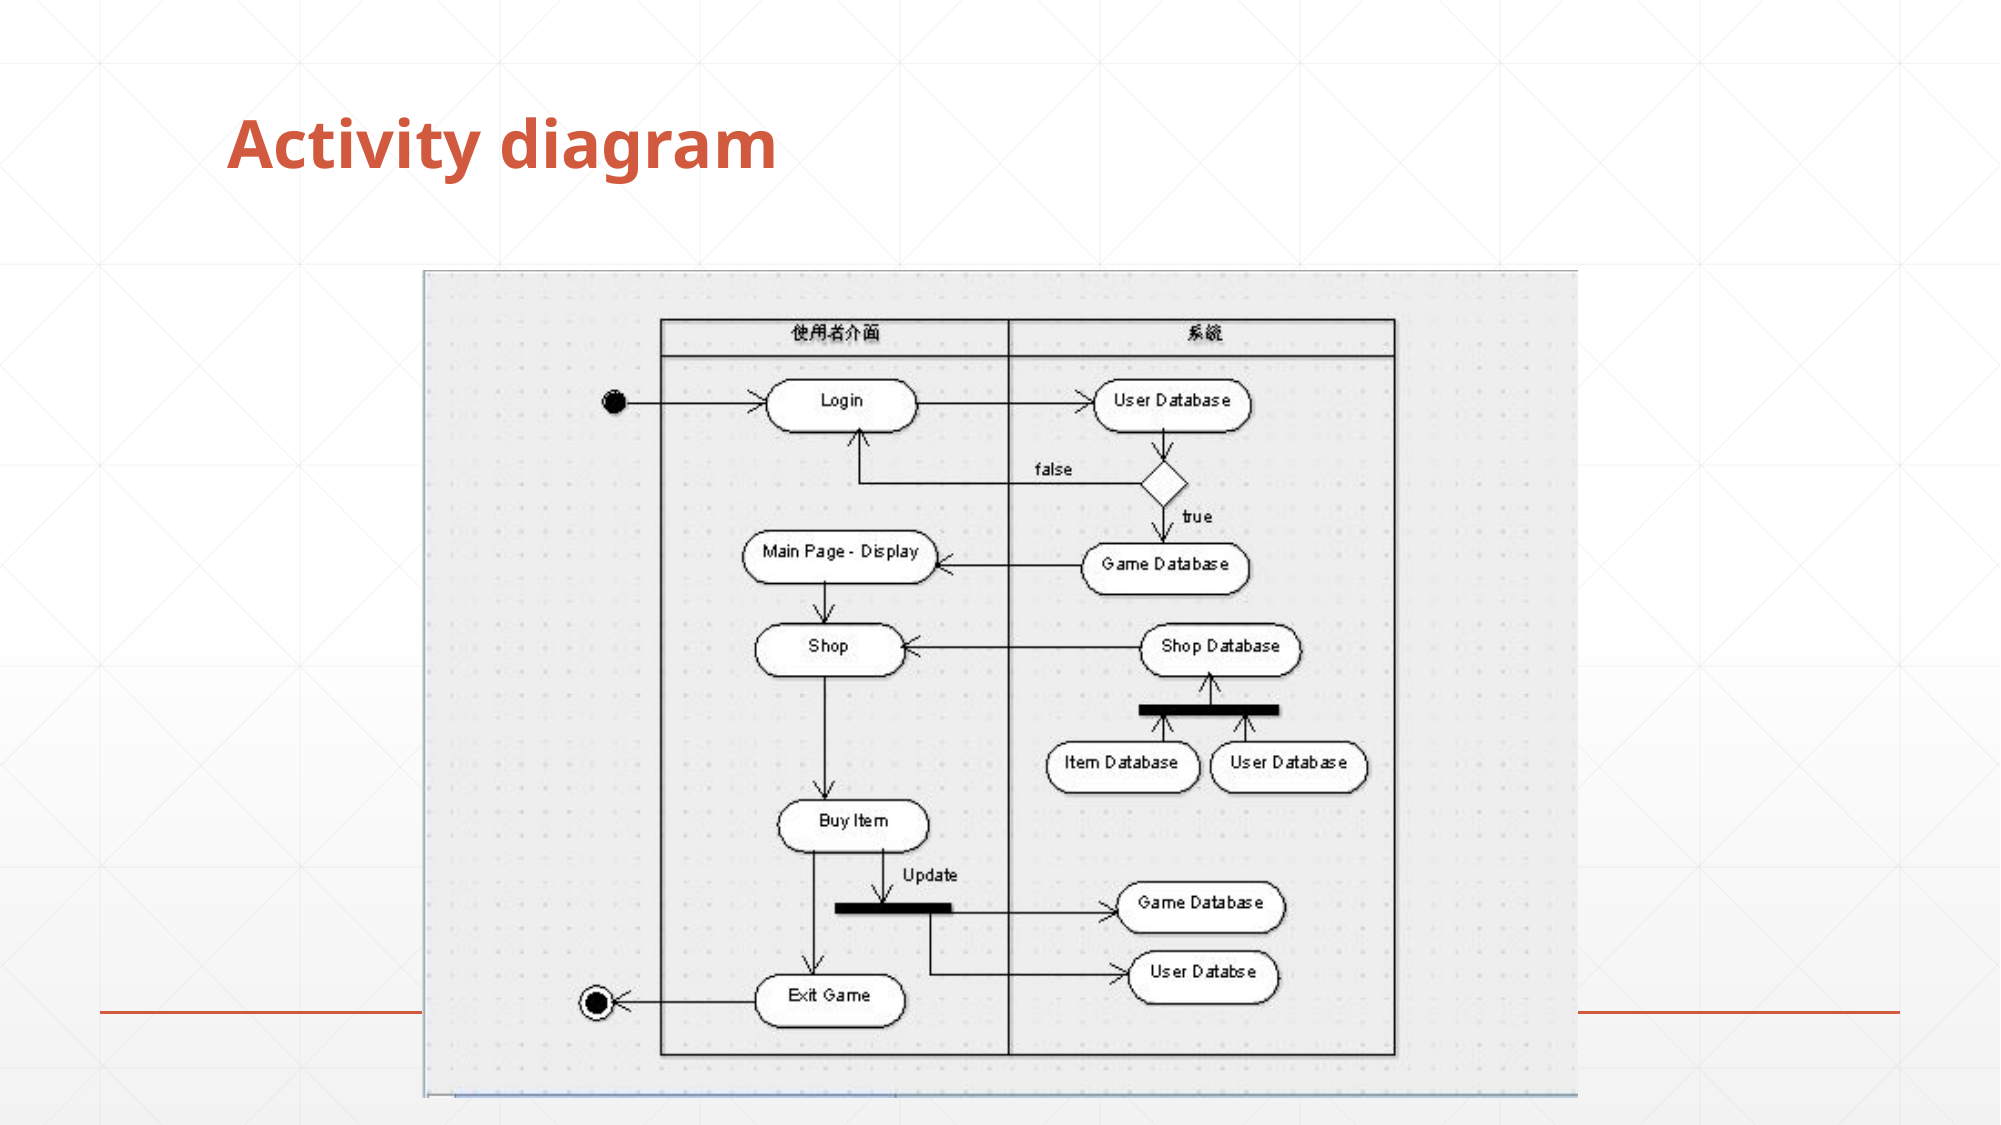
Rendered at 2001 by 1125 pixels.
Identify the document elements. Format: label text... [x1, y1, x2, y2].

picture [422, 270, 1578, 1098]
title Activity diagram [212, 82, 1788, 271]
